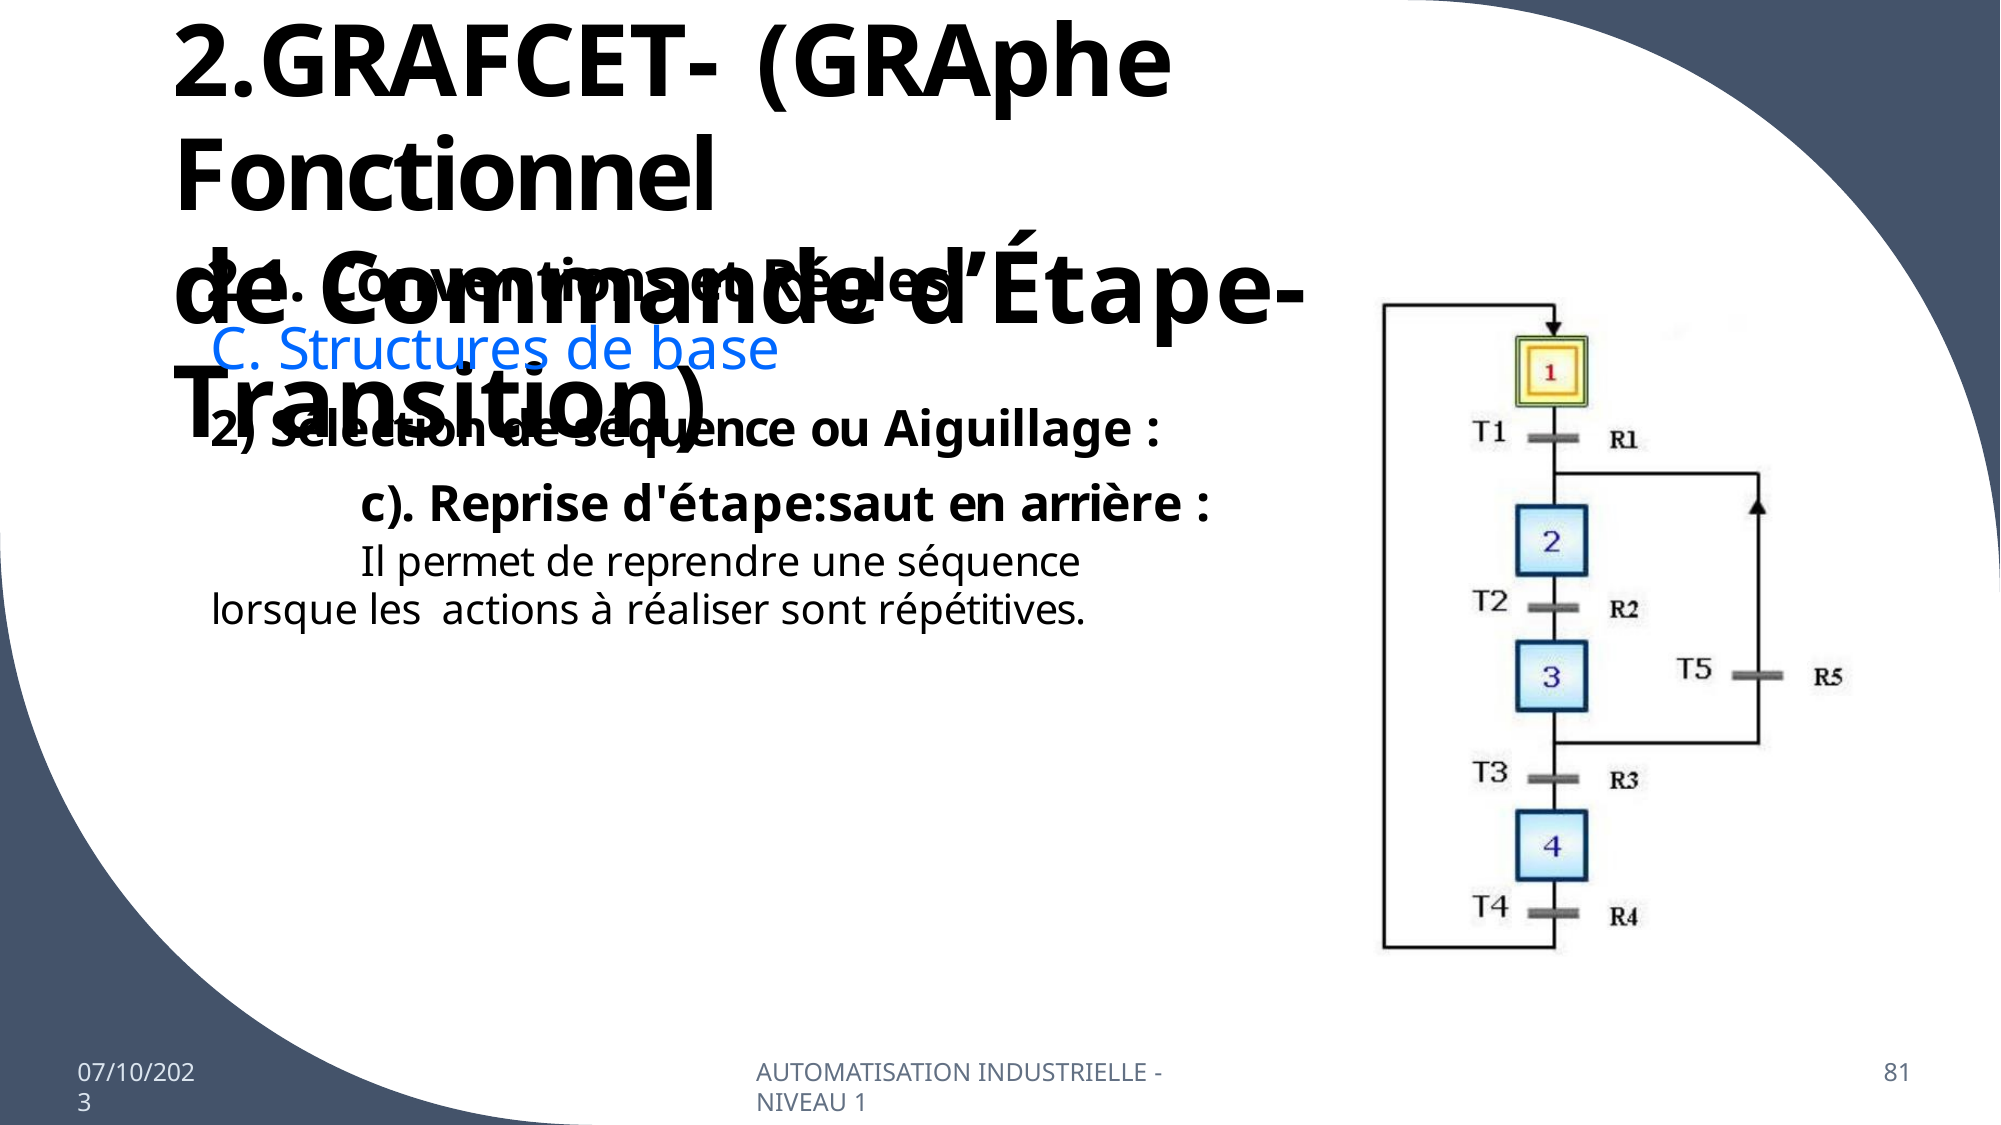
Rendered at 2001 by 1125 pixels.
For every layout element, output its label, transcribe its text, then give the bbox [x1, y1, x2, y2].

footer AUTOMATISATION INDUSTRIELLE - NIVEAU 1 [753, 1055, 1247, 1125]
picture [1373, 297, 1856, 957]
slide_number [75, 1055, 200, 1125]
slide_number 81 [1877, 1055, 1930, 1125]
text_box 2.1. Conventions et Régles C. Structures de base 2) Sélection de séquence ou Aiguillage : c). Reprise d'étape:saut en arrière : Il permet de reprendre une séquence lorsque les actions à réaliser sont répétitives. [204, 241, 1221, 633]
title 2.GRAFCET- (GRAphe Fonctionnel de Commande d’Étape-Transition) [170, 0, 1685, 459]
